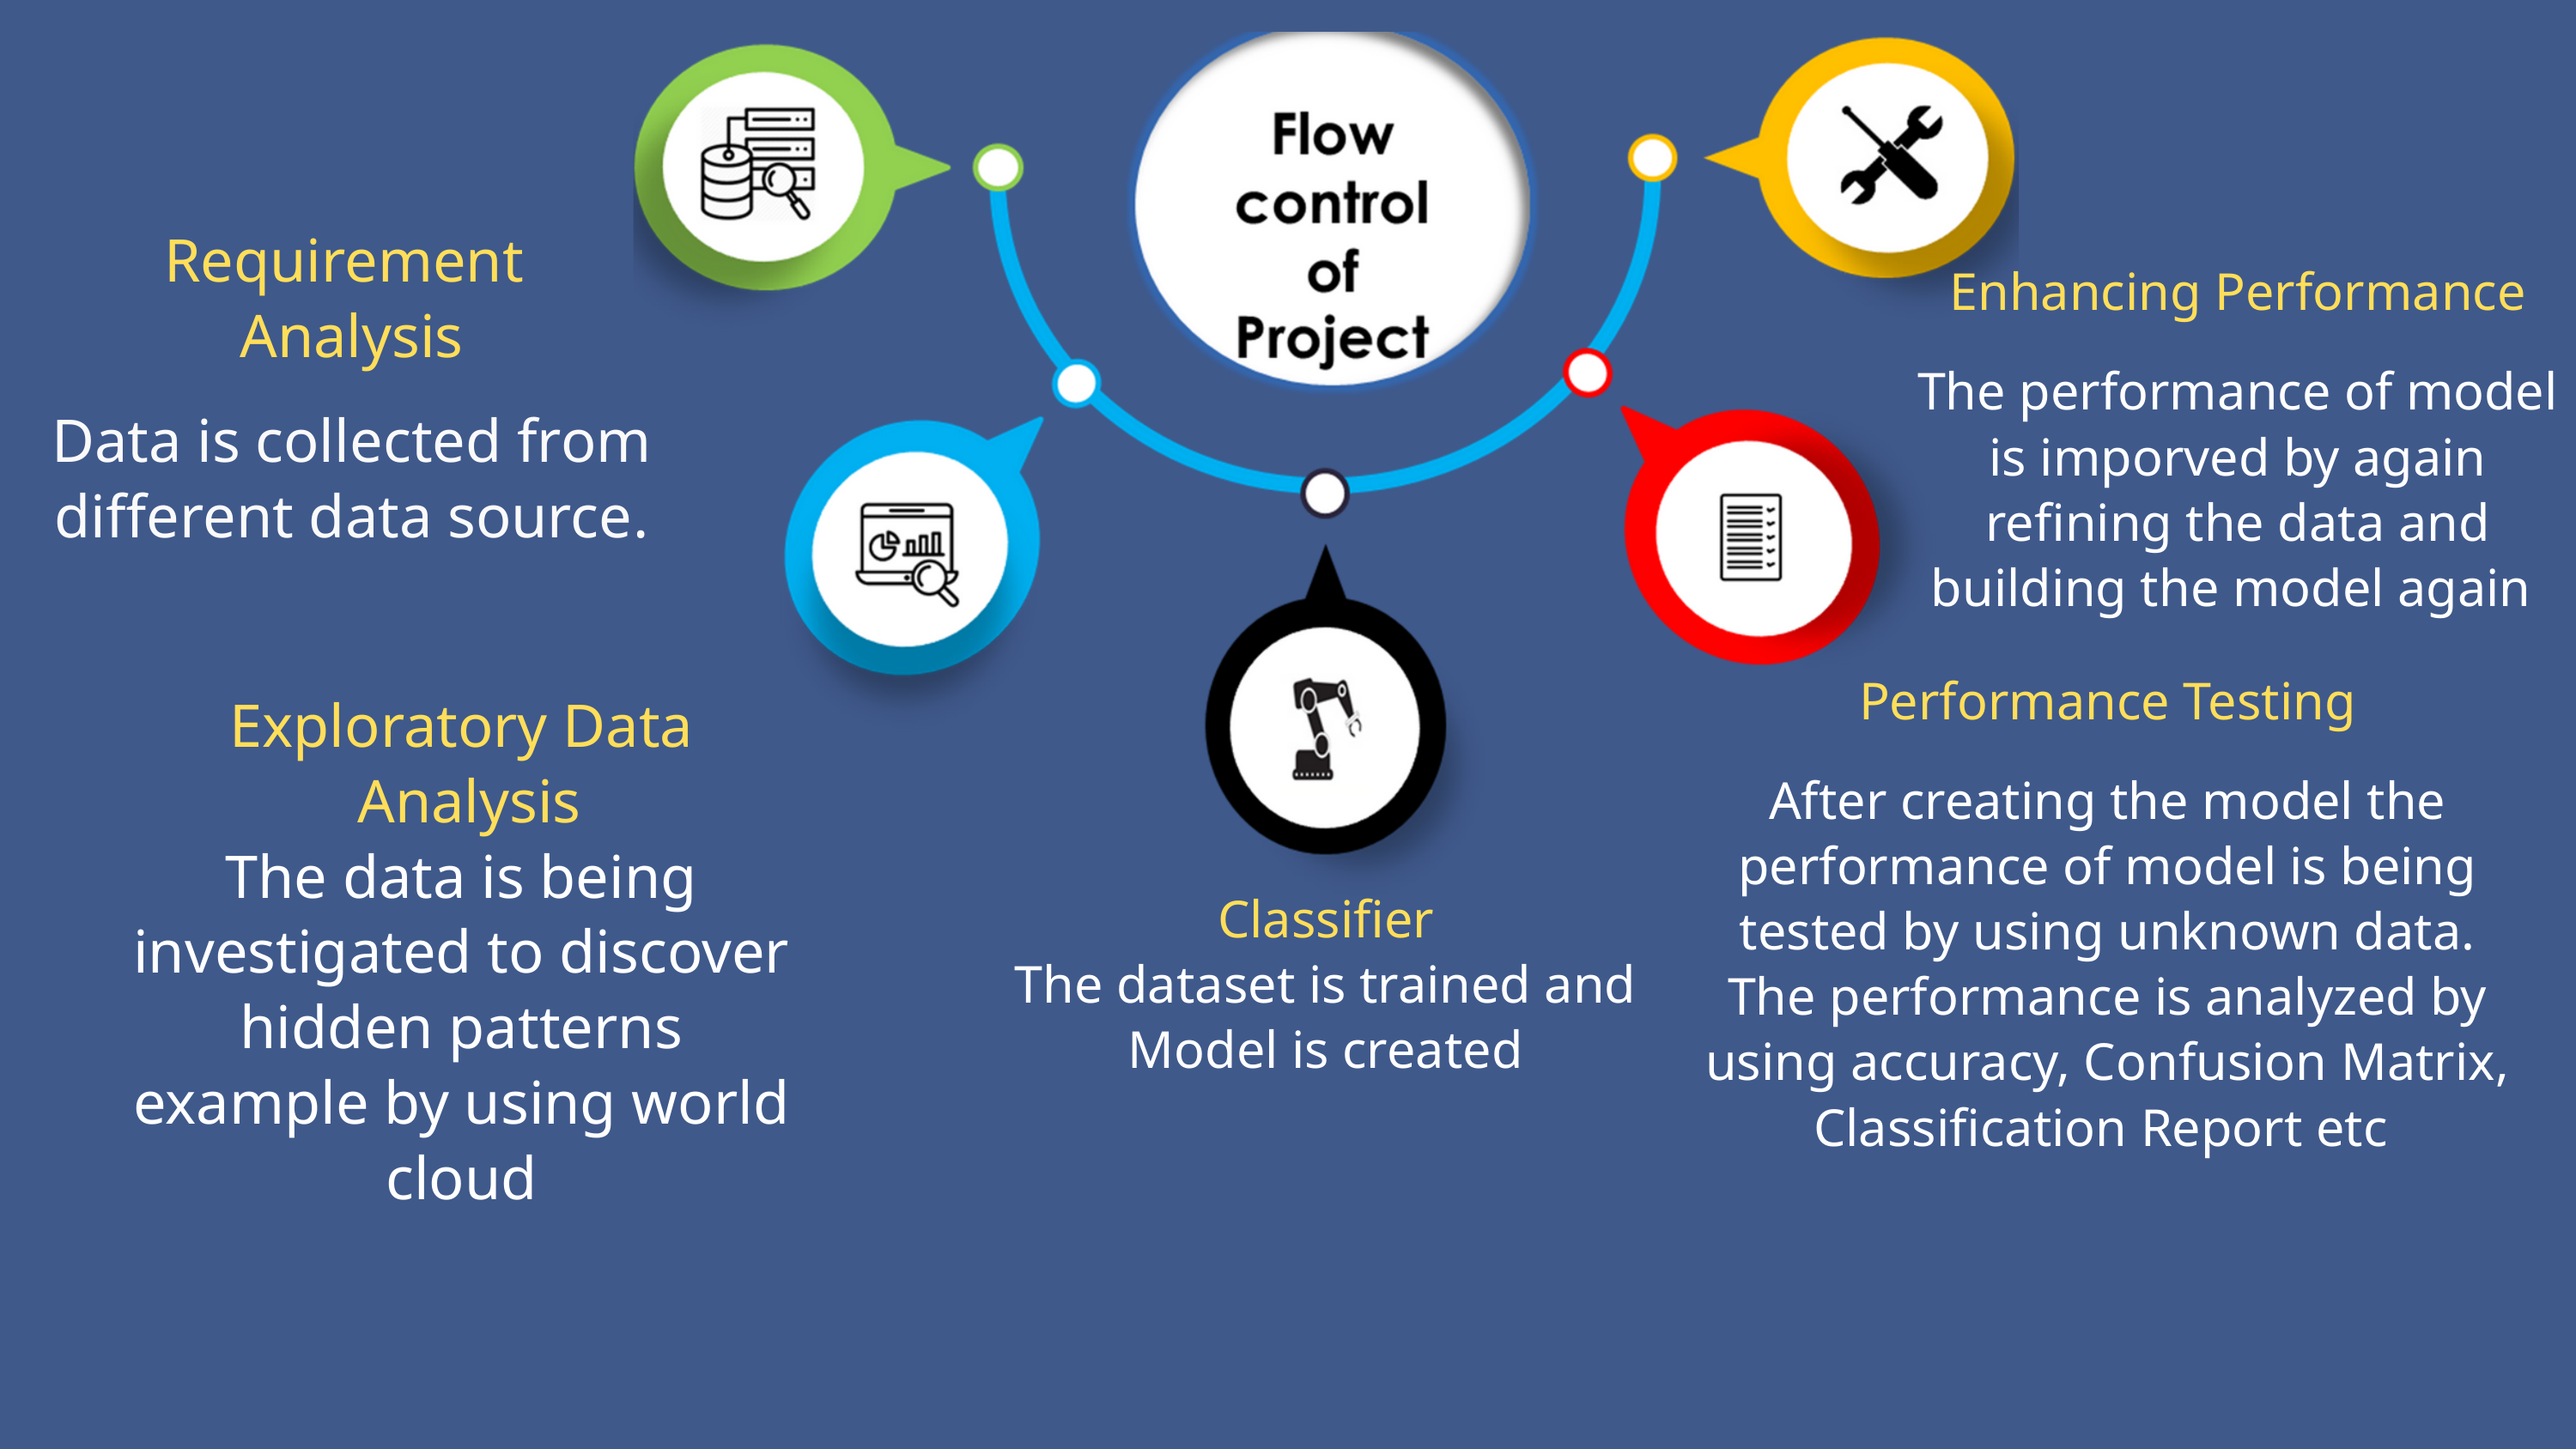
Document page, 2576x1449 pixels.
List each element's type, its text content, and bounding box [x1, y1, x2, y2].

picture [633, 32, 2020, 911]
text_box Classifier The dataset is trained and Model is created [1009, 917, 1643, 1079]
text_box Enhancing Performance The performance of model is imporved by again refining the data and building the model again [2022, 255, 2576, 617]
text_box Requirement Analysis Data is collected from different data source. [51, 218, 629, 550]
text_box Exploratory Data Analysis The data is being investigated to discover hidden patterns example by using world cloud [95, 683, 828, 1212]
text_box Performance Testing After creating the model the performance of model is being tested by using unknown data. The performance is analyzed by using accuracy, Confusion Matrix, Classification Report etc [1692, 664, 2524, 1156]
